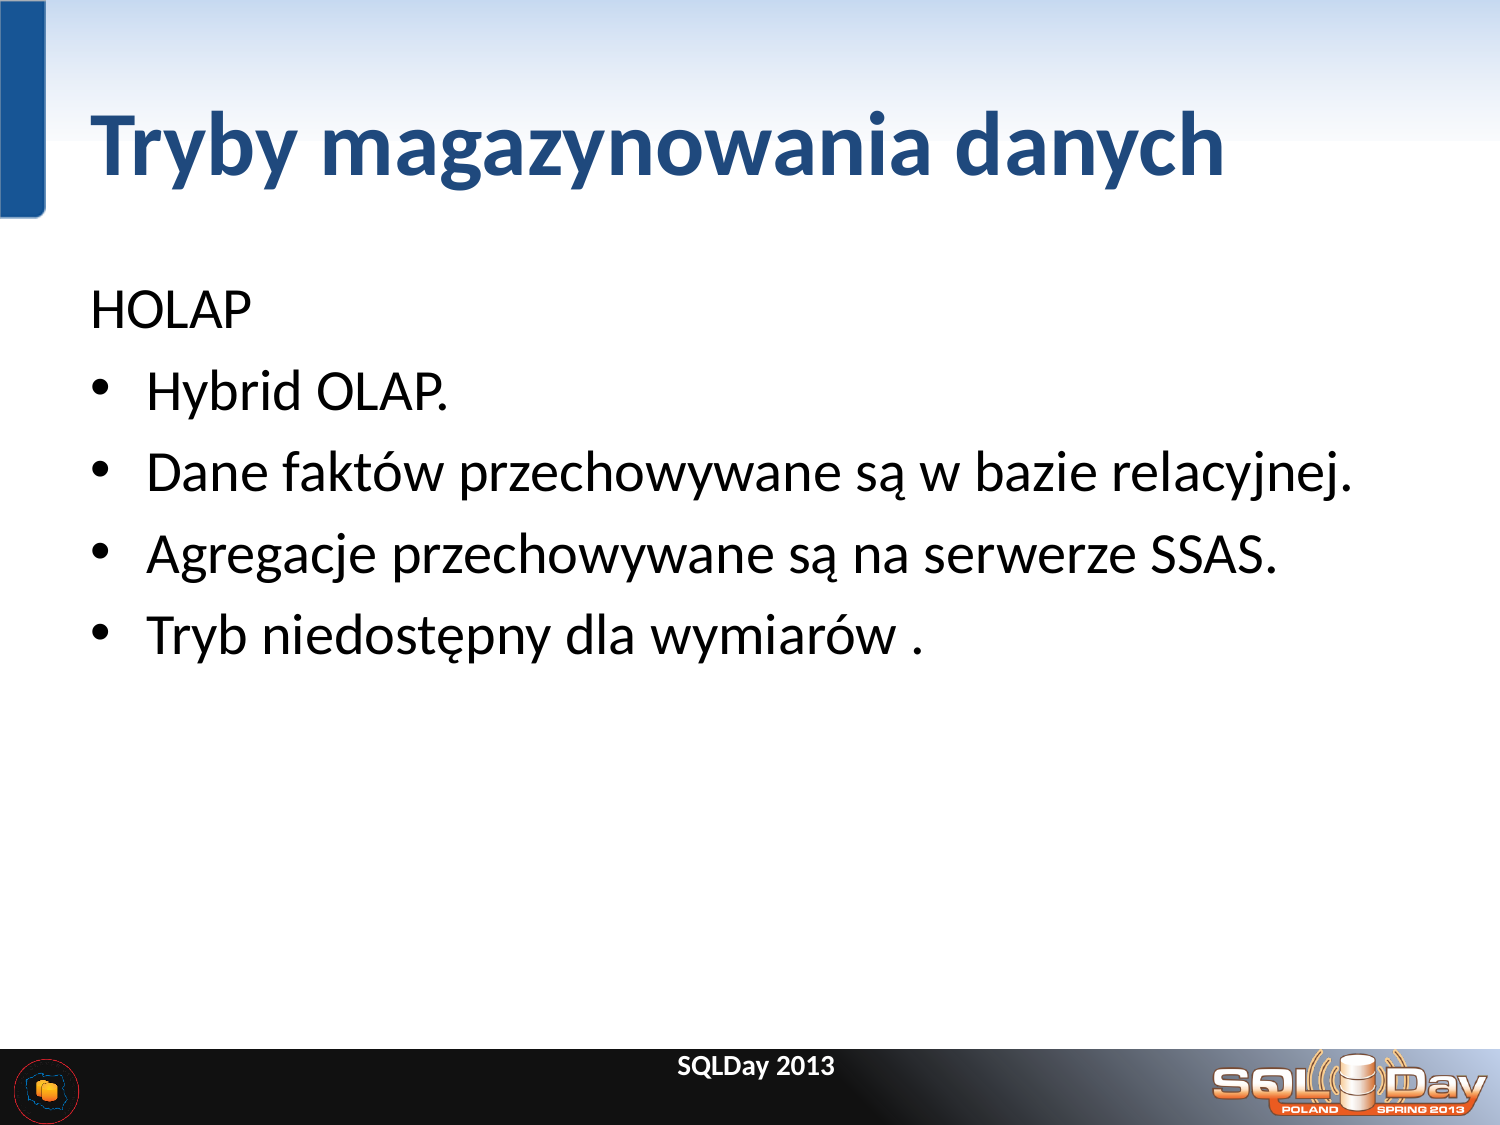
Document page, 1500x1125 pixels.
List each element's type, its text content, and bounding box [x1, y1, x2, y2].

picture [0, 0, 46, 219]
picture [12, 1057, 80, 1125]
list HOLAP Hybrid OLAP. Dane faktów przechowywane są w bazie relacyjnej. Agregacje przechowywane są na serwerze SSAS. Tryb niedostępny dla wymiarów . [75, 262, 1425, 1005]
title Tryby magazynowania danych [75, 45, 1425, 233]
picture [1212, 1049, 1488, 1116]
footer SQLDay 2013 [425, 1050, 1088, 1113]
